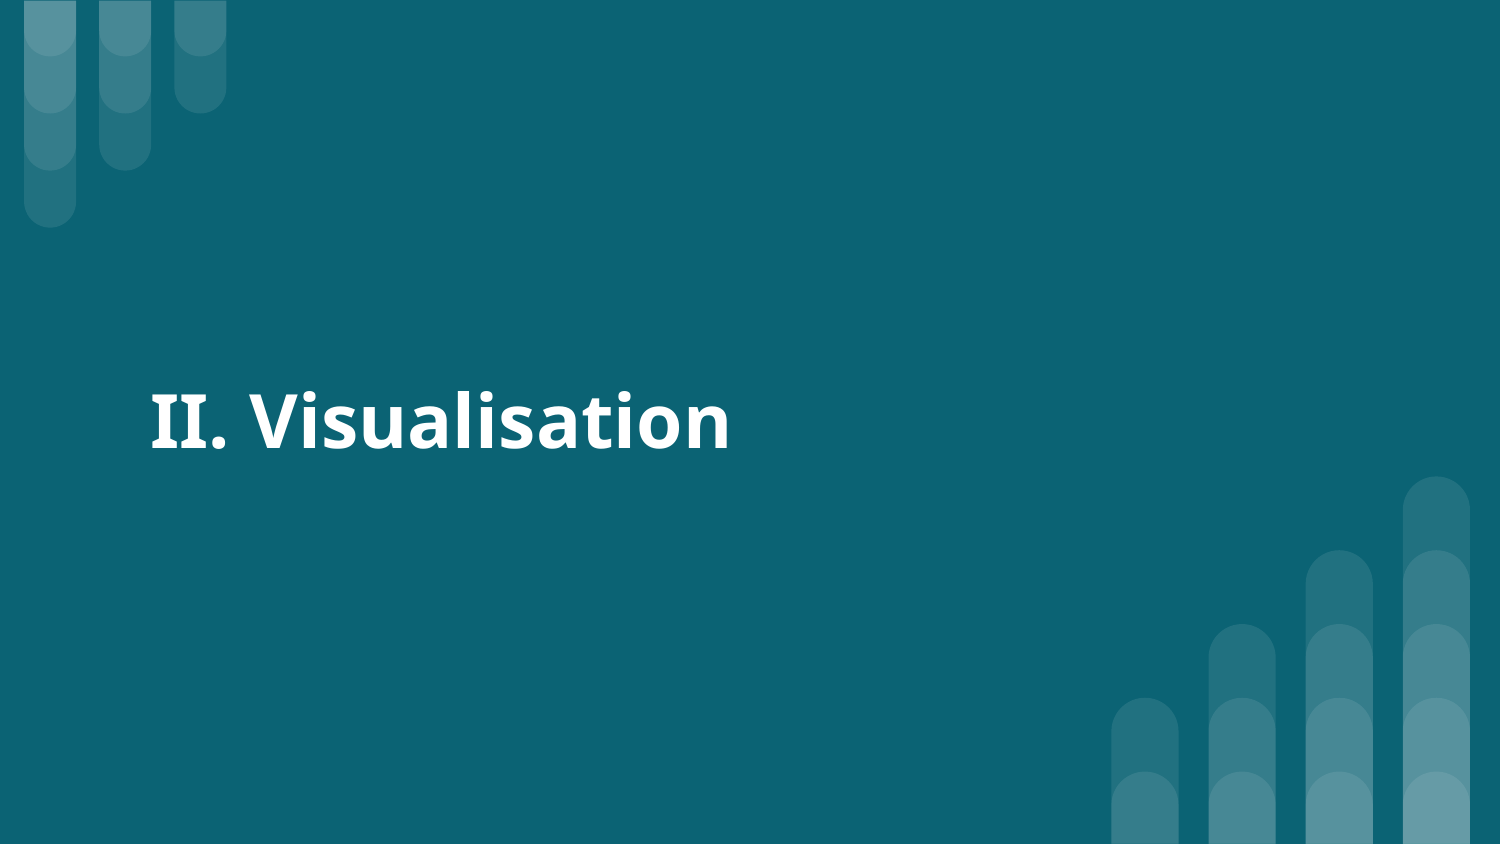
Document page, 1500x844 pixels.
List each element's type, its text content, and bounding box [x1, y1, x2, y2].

title II. Visualisation [135, 264, 1097, 572]
